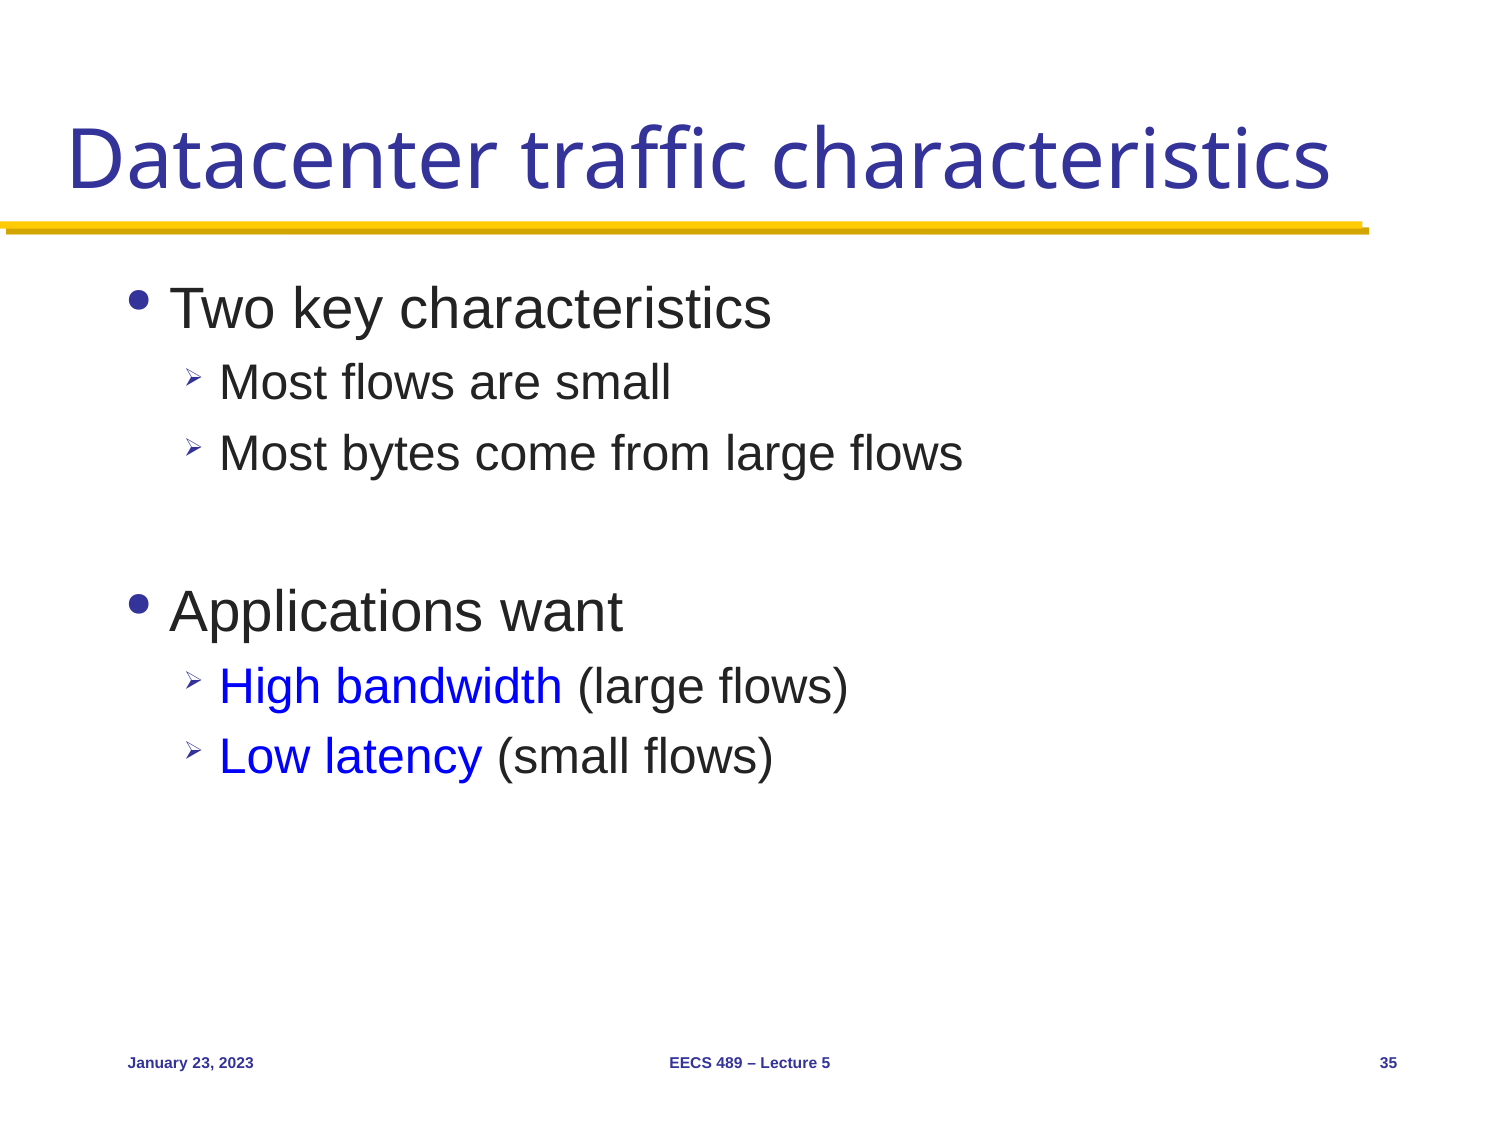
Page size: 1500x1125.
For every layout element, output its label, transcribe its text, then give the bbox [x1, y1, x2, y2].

footer EECS 489 – Lecture 5 [512, 1024, 988, 1101]
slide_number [112, 1024, 426, 1101]
title Datacenter traffic characteristics [49, 24, 1451, 213]
slide_number 35 [1312, 1024, 1413, 1101]
list Two key characteristics Most flows are small Most bytes come from large flows Applications want High bandwidth (large flows) Low latency (small flows) [112, 262, 1413, 988]
